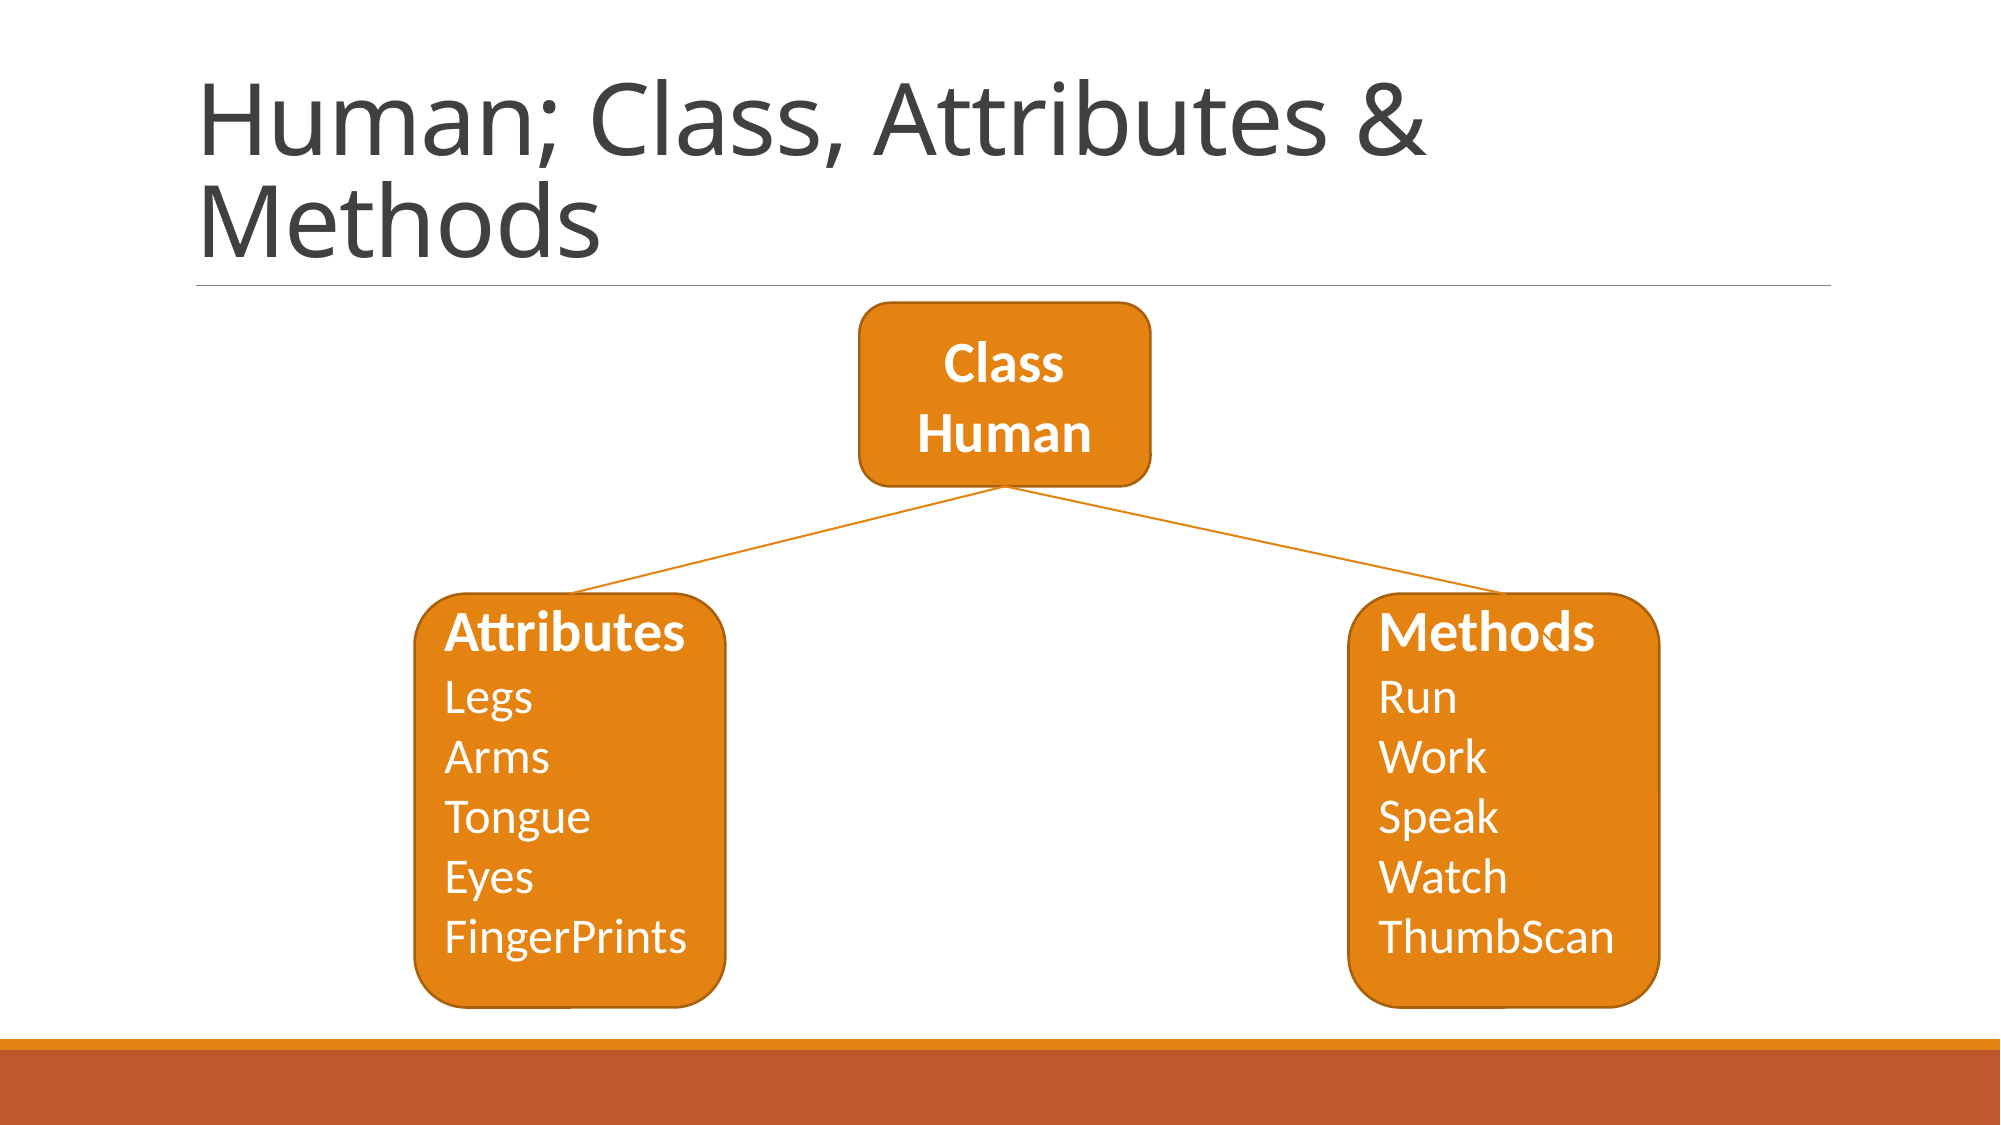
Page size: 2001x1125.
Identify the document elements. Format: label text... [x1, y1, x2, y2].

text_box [1004, 485, 1505, 595]
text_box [1503, 593, 1655, 745]
text_box Attributes Legs Arms Tongue Eyes FingerPrints [413, 592, 727, 1009]
text_box Methods Run Work Speak Watch ThumbScan [1347, 602, 1661, 1009]
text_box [569, 485, 1003, 595]
text_box Class Human [858, 301, 1152, 482]
title Human; Class, Attributes & Methods [180, 47, 1830, 285]
